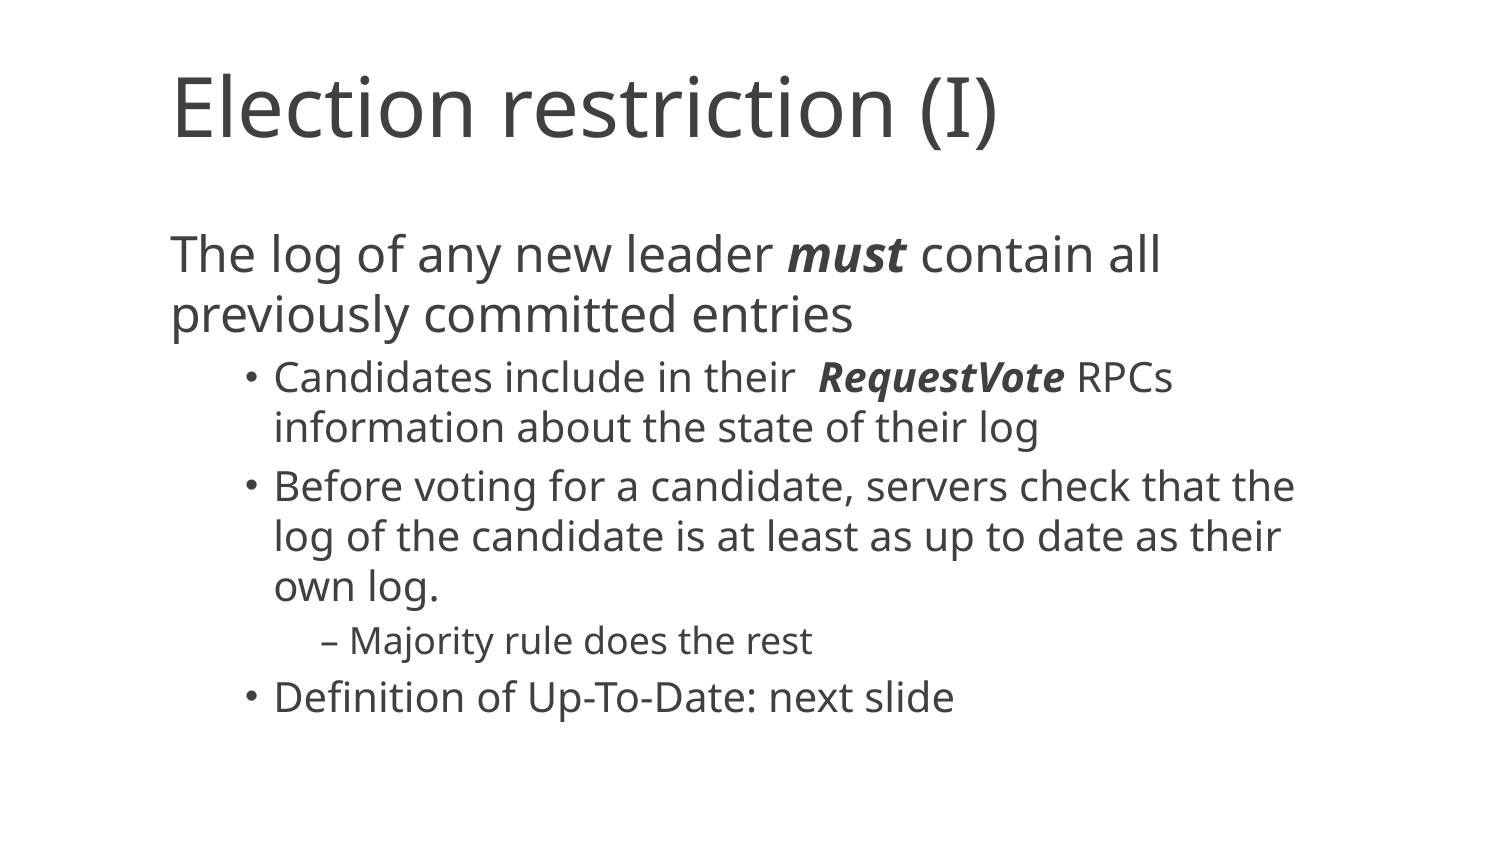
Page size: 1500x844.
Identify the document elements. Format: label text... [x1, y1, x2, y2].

list The log of any new leader must contain all previously committed entries Candidates include in their RequestVote RPCs information about the state of their log Before voting for a candidate, servers check that the log of the candidate is at least as up to date as their own log. Majority rule does the rest Definition of Up-To-Date: next slide [155, 215, 1332, 773]
title Election restriction (I) [155, 33, 1332, 175]
